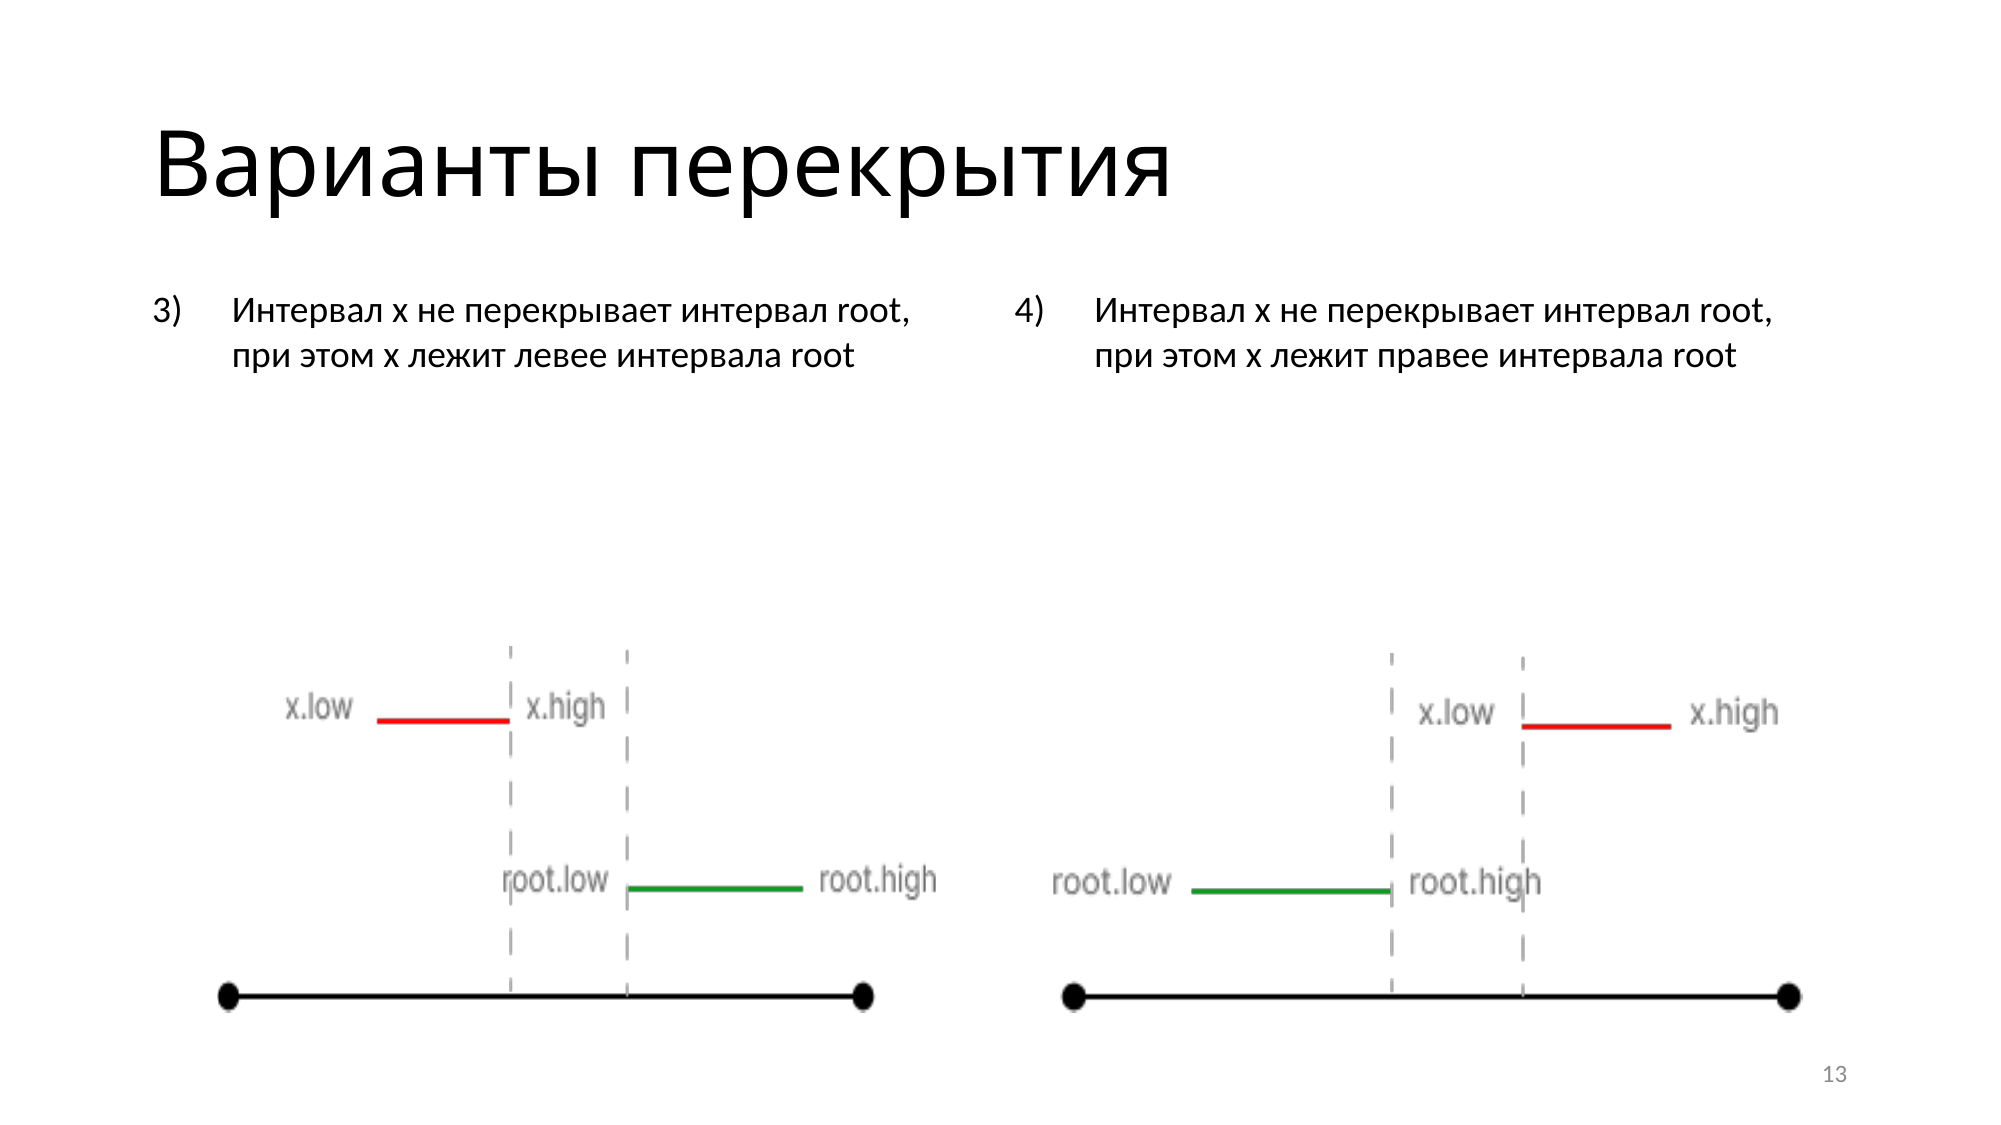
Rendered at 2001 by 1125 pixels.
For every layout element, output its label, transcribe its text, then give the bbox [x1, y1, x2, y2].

picture [216, 646, 940, 1014]
picture [1052, 653, 1803, 1014]
title Варианты перекрытия [137, 58, 1863, 276]
text_box 3) [137, 277, 200, 337]
text_box Интервал x не перекрывает интервал root, при этом x лежит правее интервала root [1079, 277, 1803, 382]
text_box Интервал x не перекрывает интервал root, при этом x лежит левее интервала root [217, 277, 940, 382]
text_box 4) [999, 277, 1062, 337]
slide_number 13 [1412, 1042, 1863, 1103]
